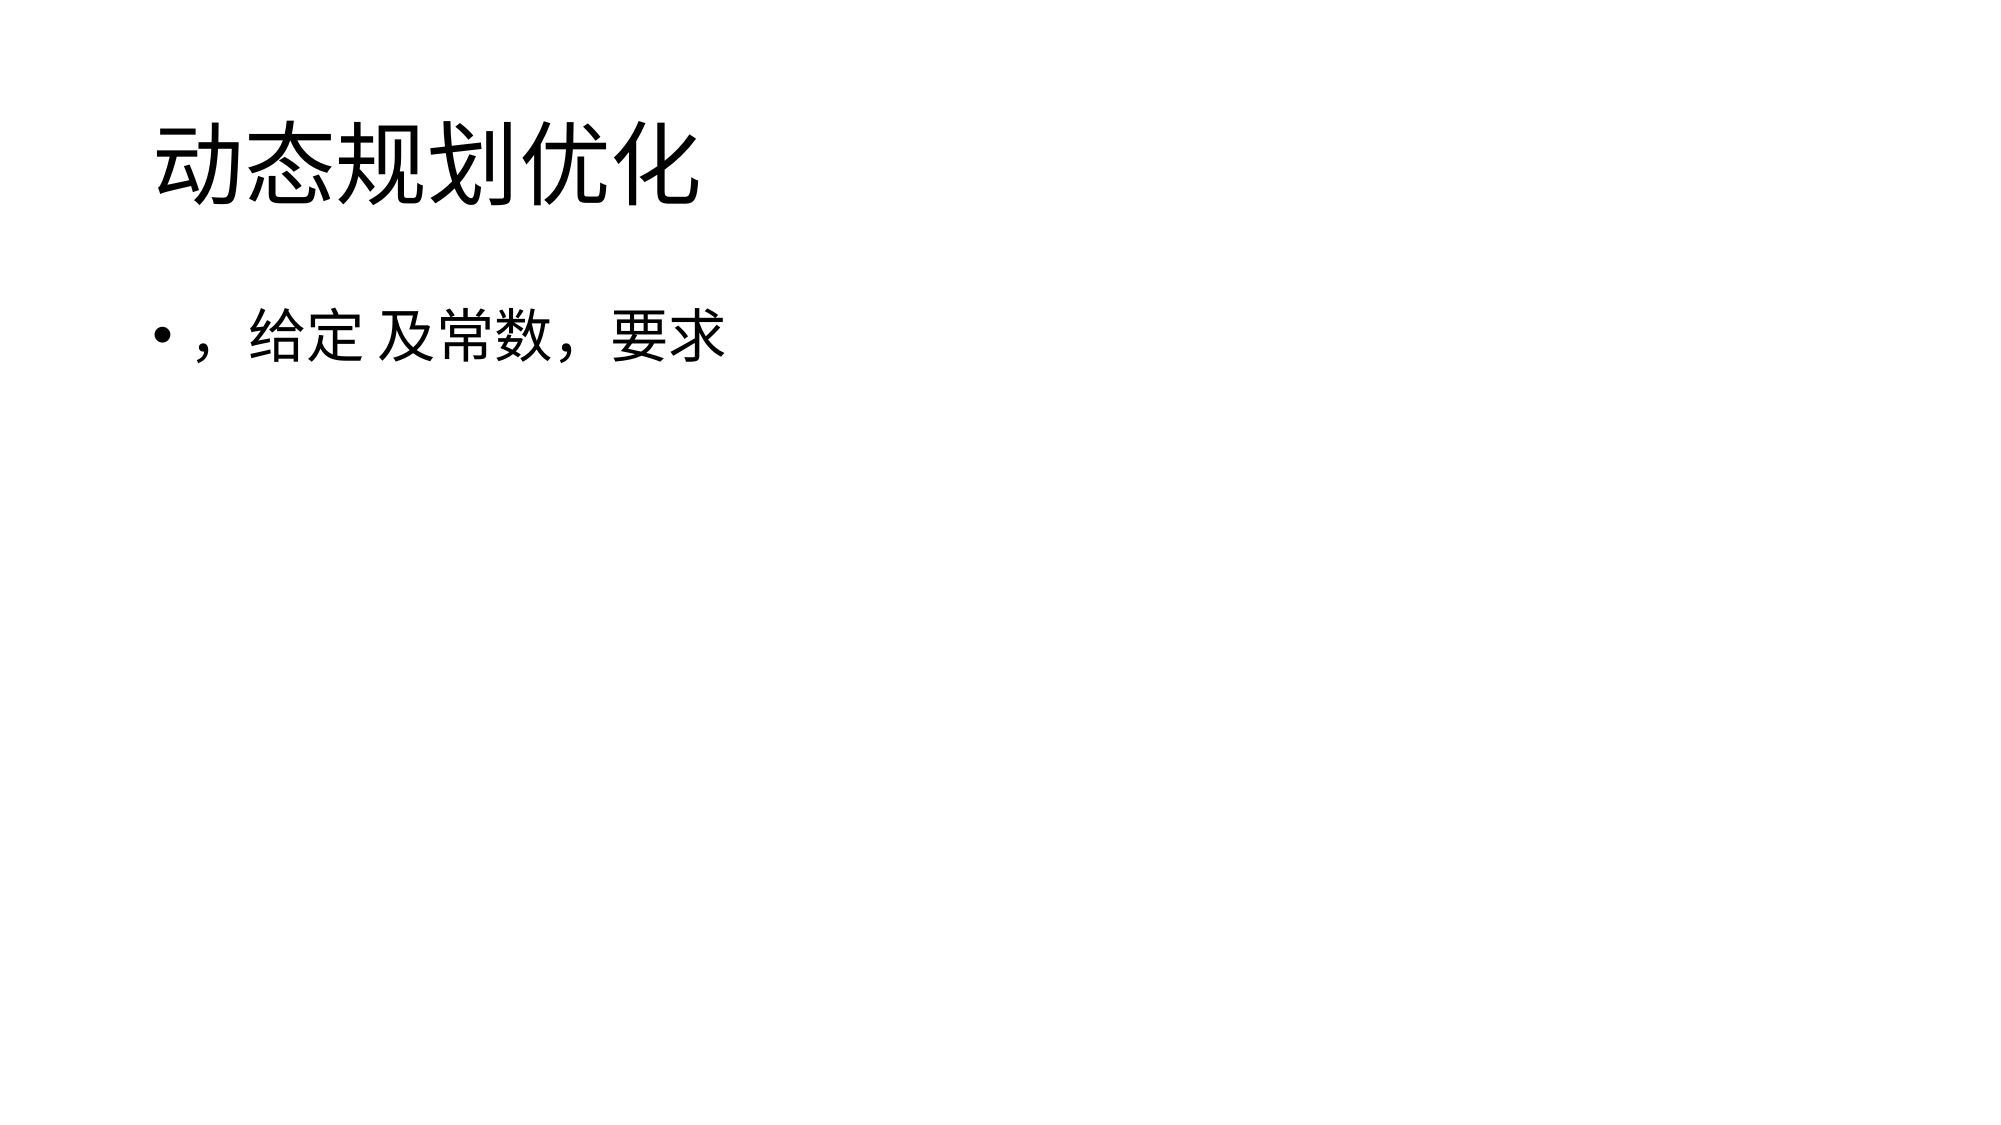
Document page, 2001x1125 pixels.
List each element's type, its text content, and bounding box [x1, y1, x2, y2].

title 动态规划优化 [137, 59, 1863, 278]
